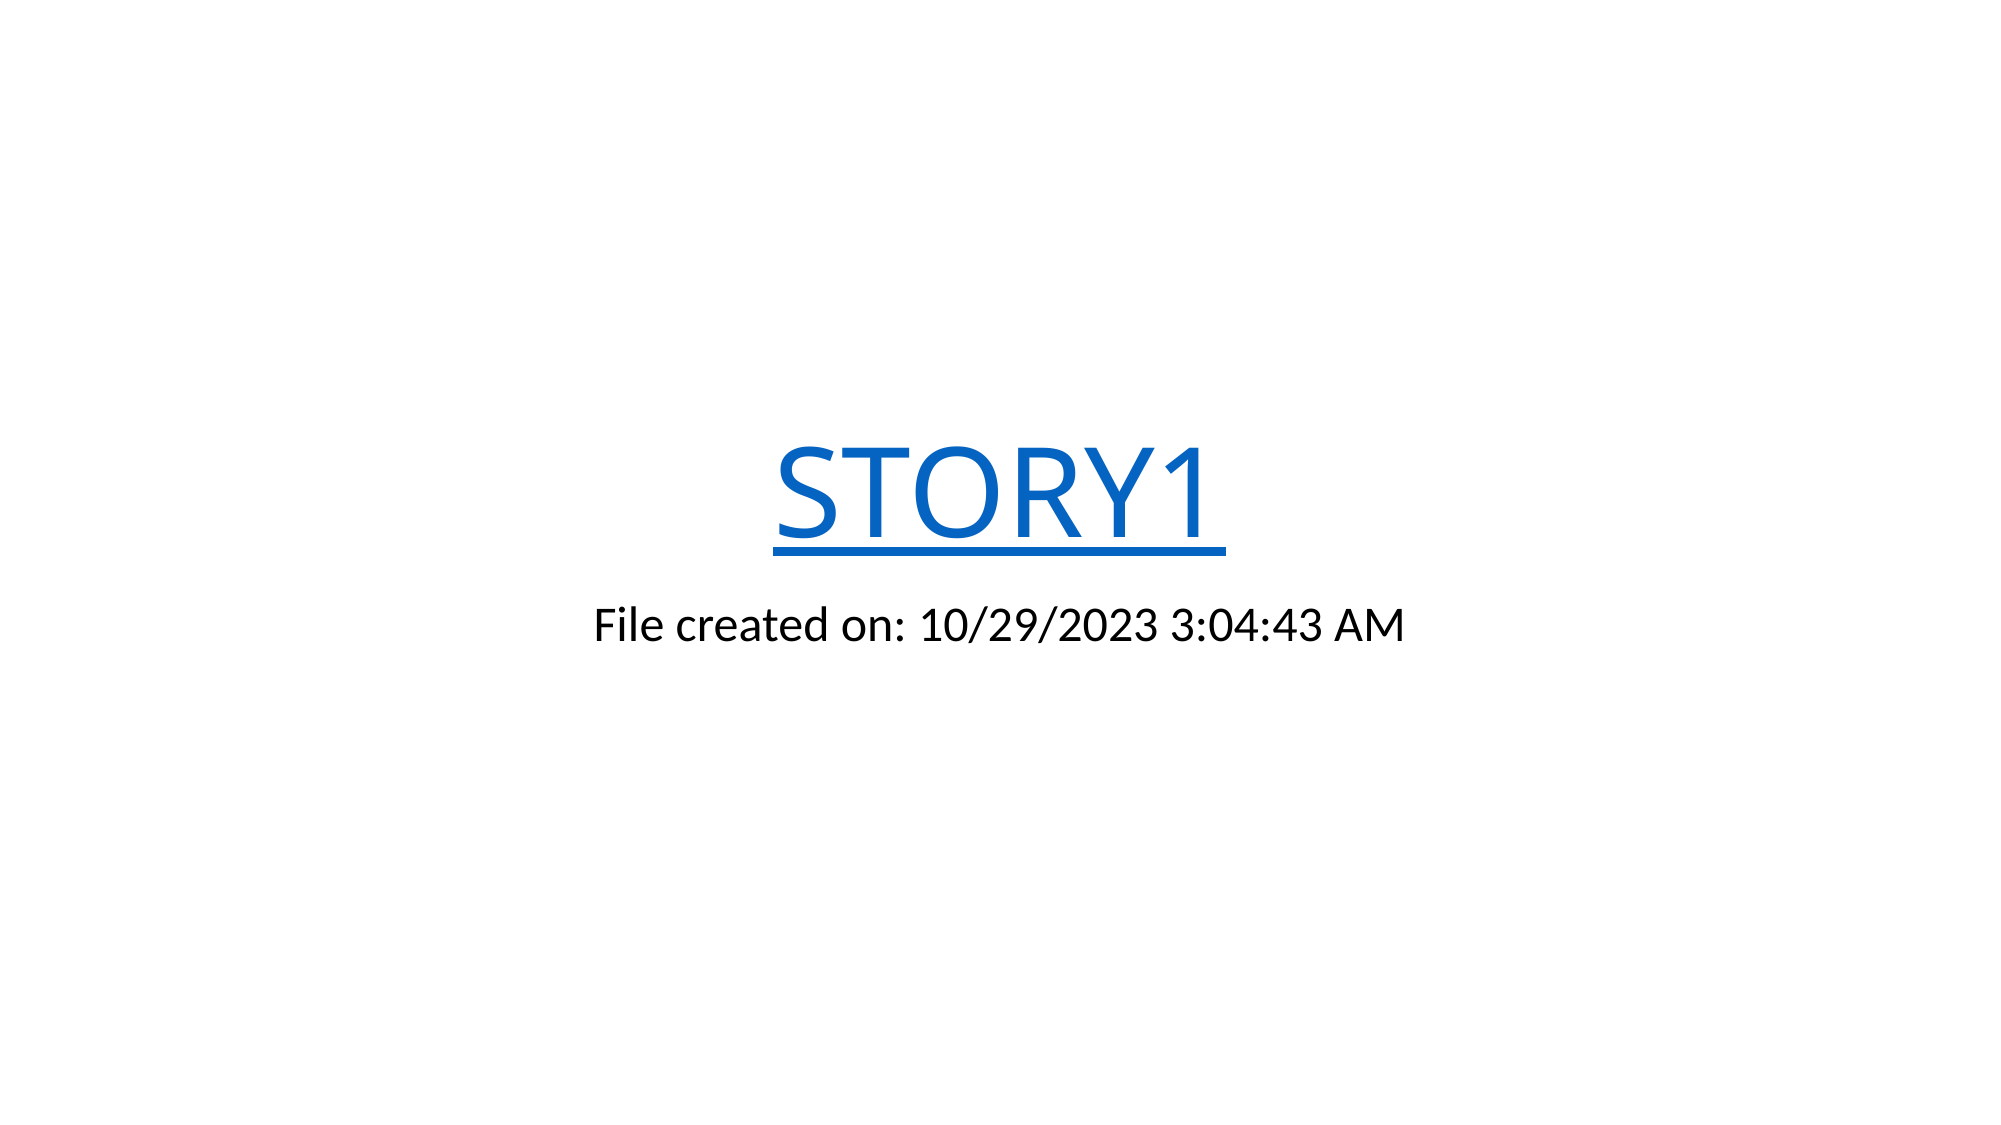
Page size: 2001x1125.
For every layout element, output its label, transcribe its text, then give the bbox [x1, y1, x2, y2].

title STORY1 [249, 184, 1750, 576]
subtitle File created on: 10/29/2023 3:04:43 AM [249, 590, 1750, 863]
